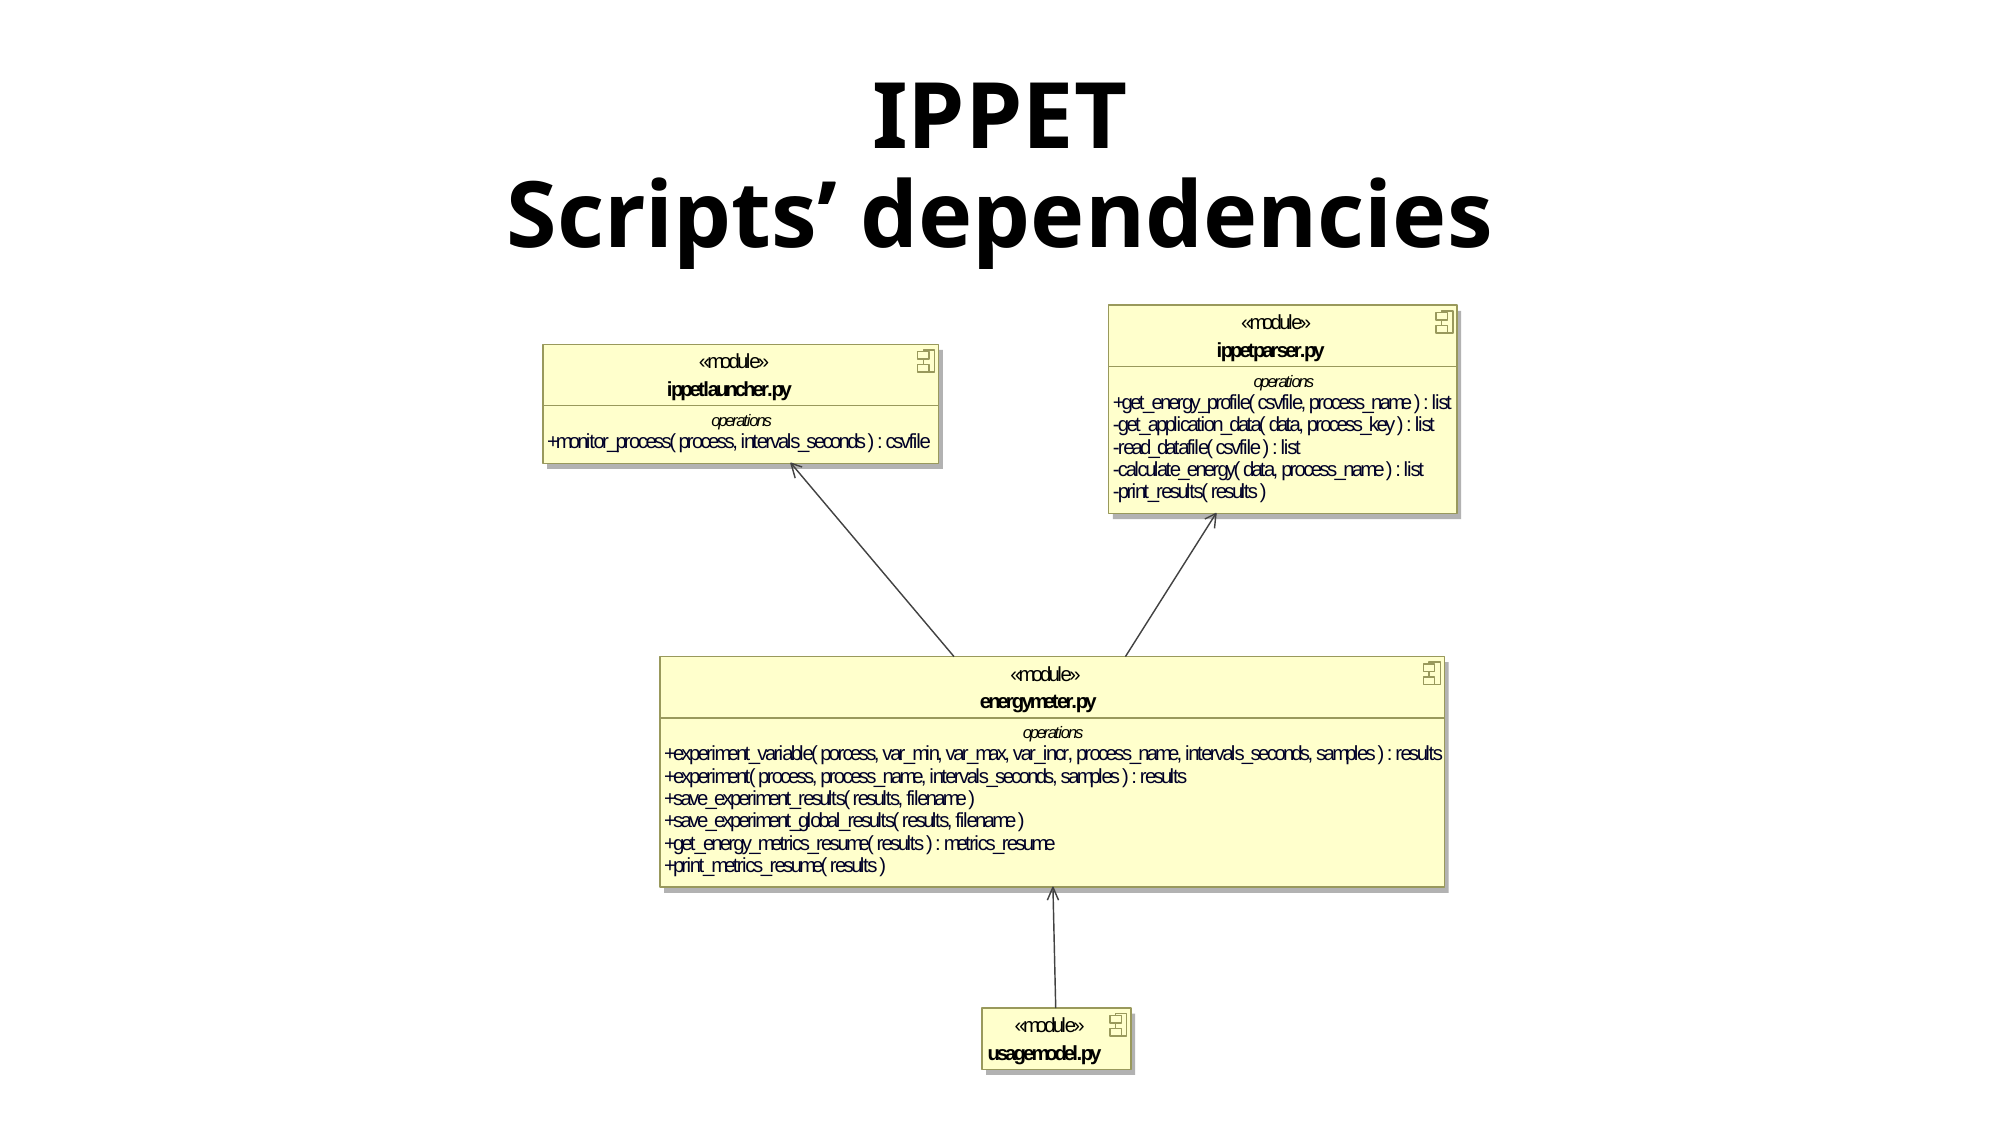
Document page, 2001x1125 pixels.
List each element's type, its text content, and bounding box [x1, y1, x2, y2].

picture [522, 277, 1478, 1098]
title IPPET Scripts’ dependencies [137, 59, 1863, 278]
